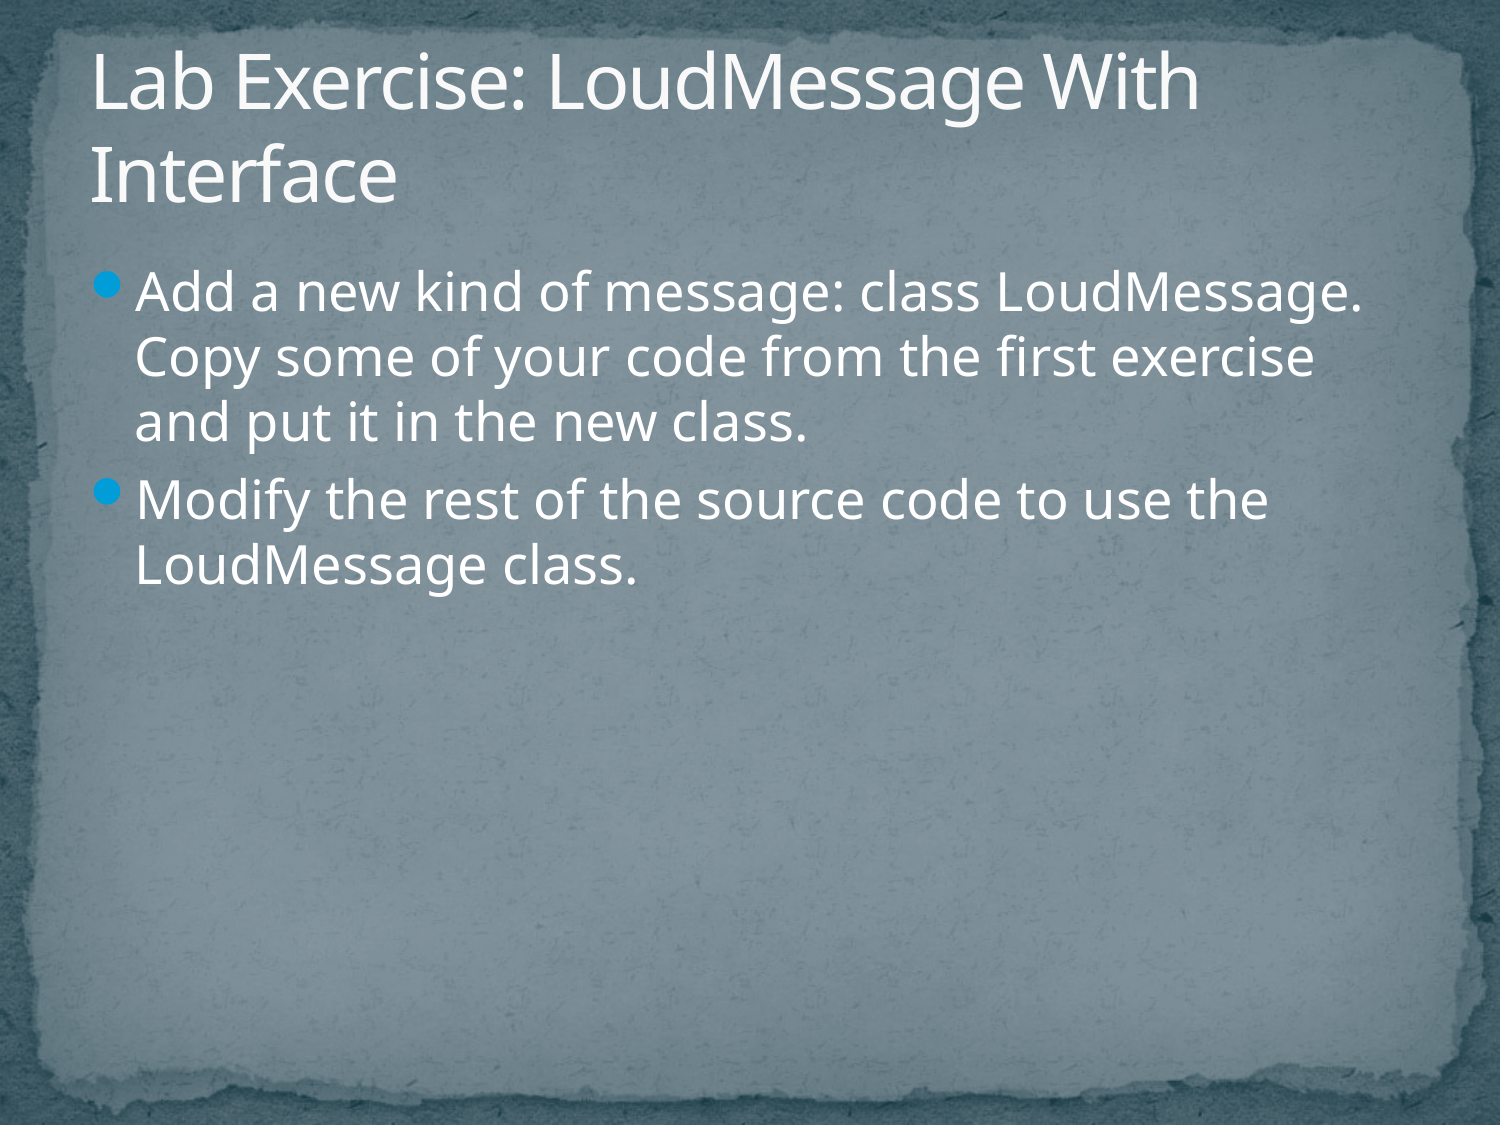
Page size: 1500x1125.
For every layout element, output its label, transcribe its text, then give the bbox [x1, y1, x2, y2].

title Lab Exercise: LoudMessage With Interface [74, 24, 1425, 225]
list Add a new kind of message: class LoudMessage. Copy some of your code from the first exercise and put it in the new class. Modify the rest of the source code to use the LoudMessage class. [75, 249, 1425, 1000]
